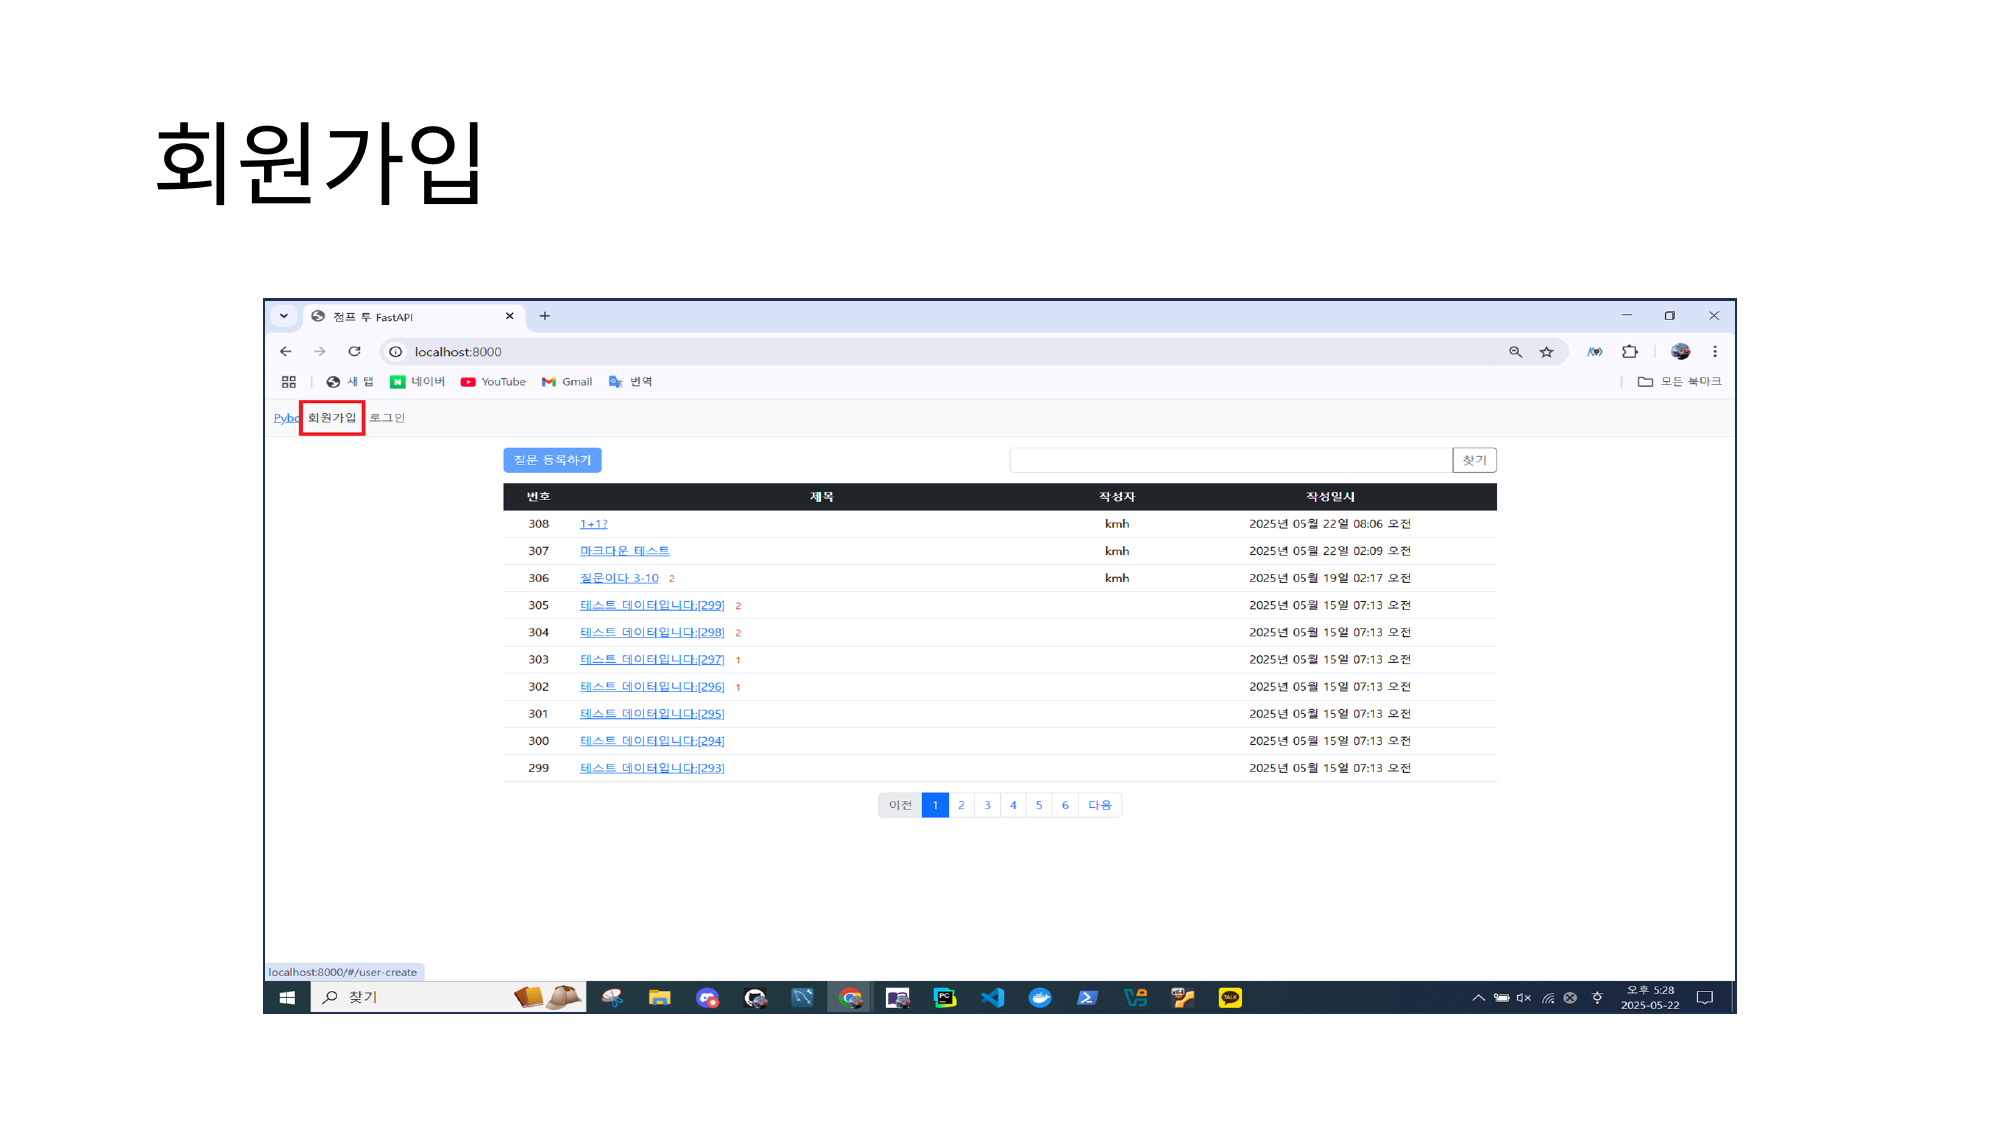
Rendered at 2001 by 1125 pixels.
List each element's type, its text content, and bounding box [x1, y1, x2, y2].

text_box [263, 298, 1737, 1014]
title 회원가입 [137, 59, 1863, 278]
